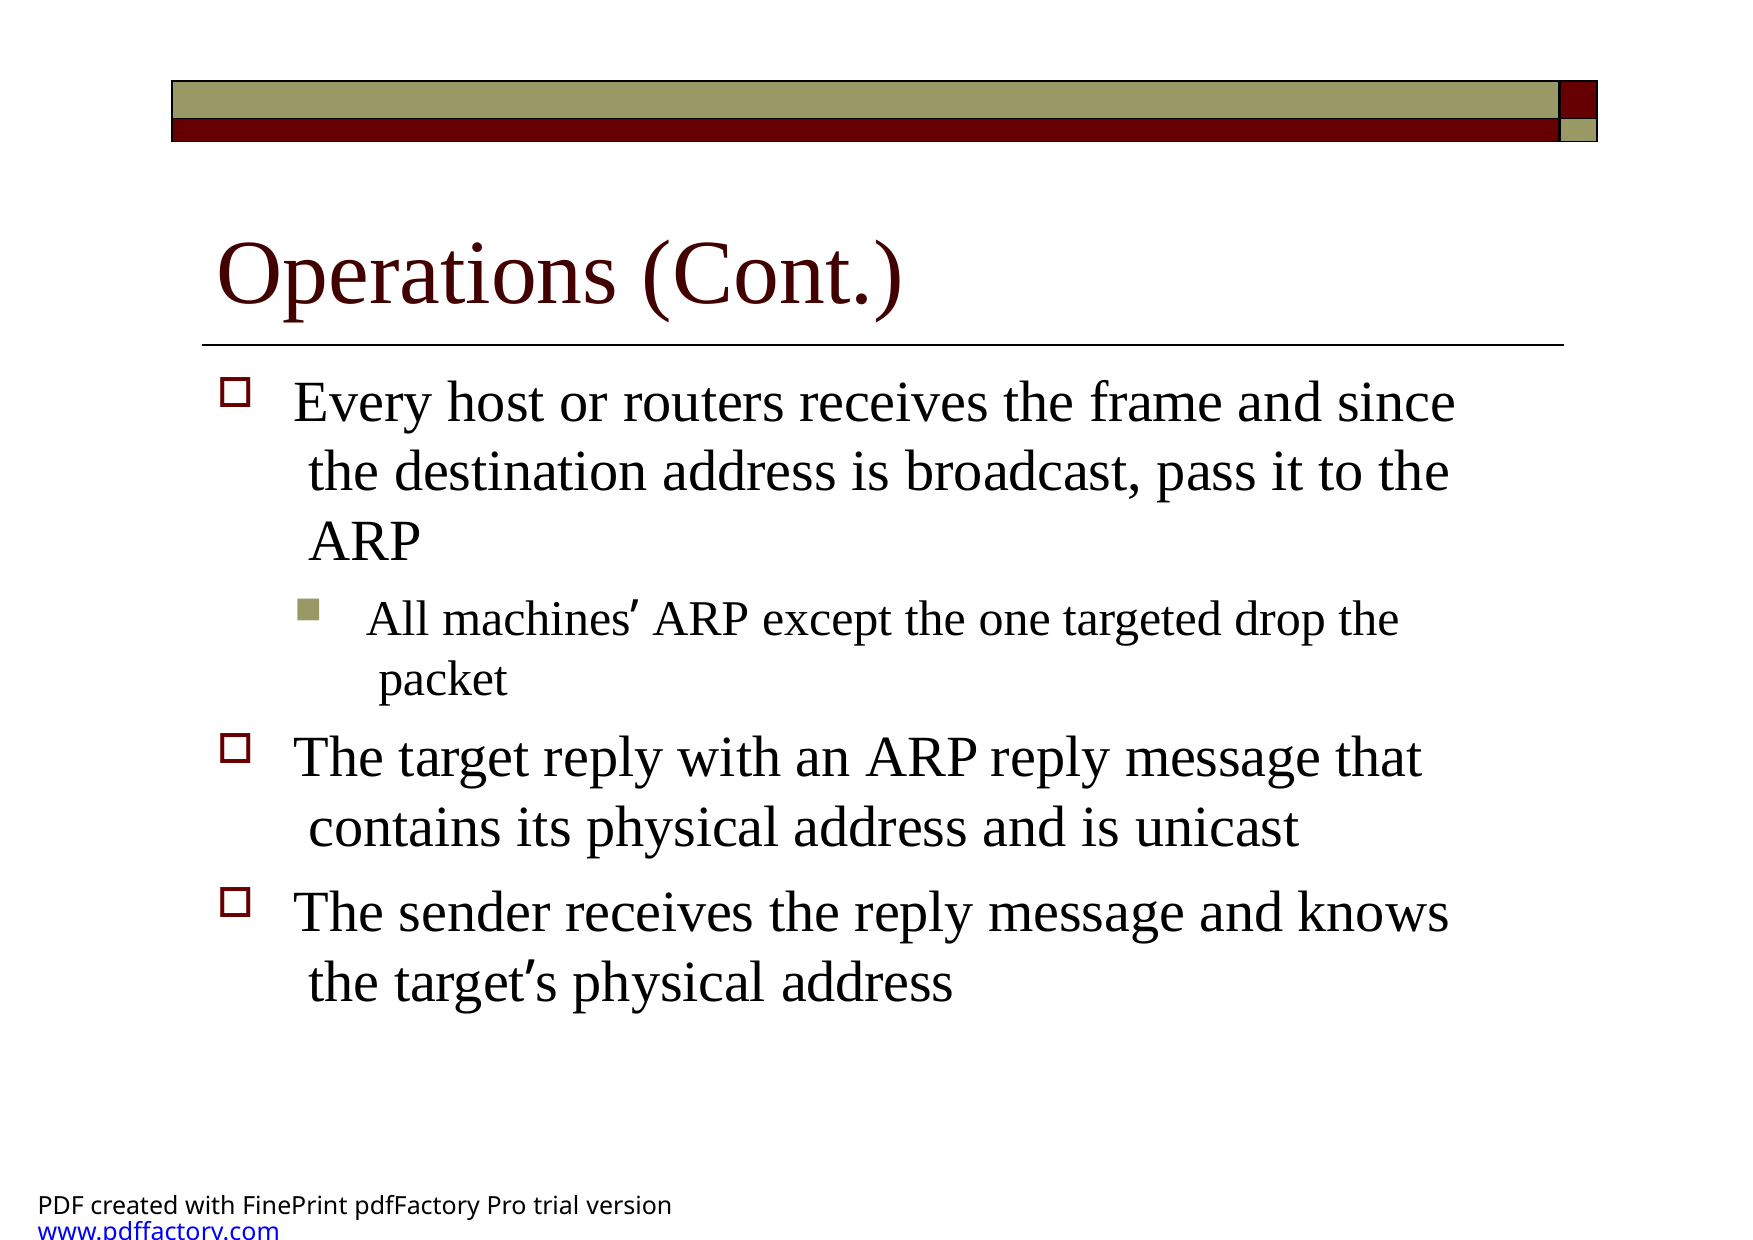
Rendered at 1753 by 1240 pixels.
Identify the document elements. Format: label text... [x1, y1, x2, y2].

table_header [1561, 82, 1596, 118]
text_box Every host or routers receives the frame and since the destination address is broadcast, pass it to the ARP All machines’ ARP except the one targeted drop the packet The target reply with an ARP reply message that contains its physical address and is unicast The sender receives the reply message and knows the target’s physical address [214, 360, 1462, 1013]
table_cell [1561, 119, 1596, 141]
text_box PDF created with FinePrint pdfFactory Pro trial version www.pdffactory.com [35, 1189, 882, 1240]
table_header [173, 82, 1558, 118]
table_cell [173, 119, 1558, 141]
title Operations (Cont.) [214, 209, 907, 360]
